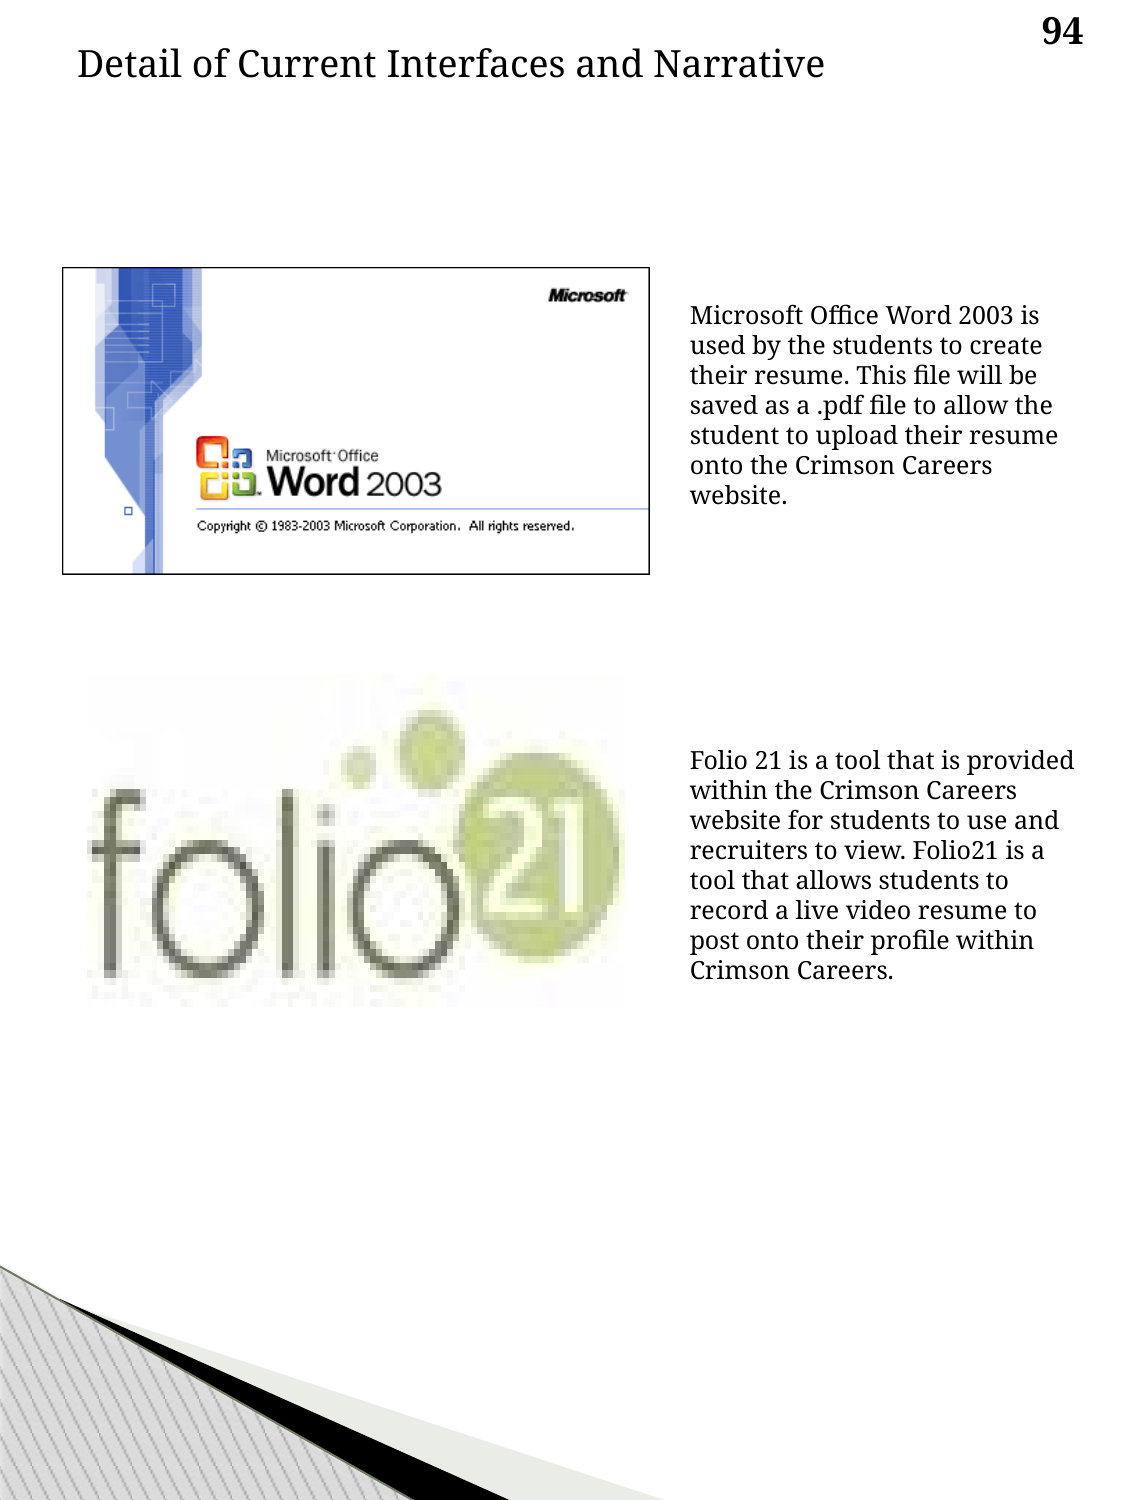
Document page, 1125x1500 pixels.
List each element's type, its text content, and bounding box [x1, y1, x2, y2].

picture [87, 674, 626, 1007]
text_box Detail of Current Interfaces and Narrative [62, 32, 850, 137]
table_cell [0, 1270, 5, 1500]
text_box 94 [1026, 0, 1125, 60]
picture [62, 267, 651, 576]
text_box Microsoft Office Word 2003 is used by the students to create their resume. This file will be saved as a .pdf file to allow the student to upload their resume onto the Crimson Careers website. [674, 292, 1100, 517]
text_box Folio 21 is a tool that is provided within the Crimson Careers website for students to use and recruiters to view. Folio21 is a tool that allows students to record a live video resume to post onto their profile within Crimson Careers. [674, 737, 1100, 1022]
